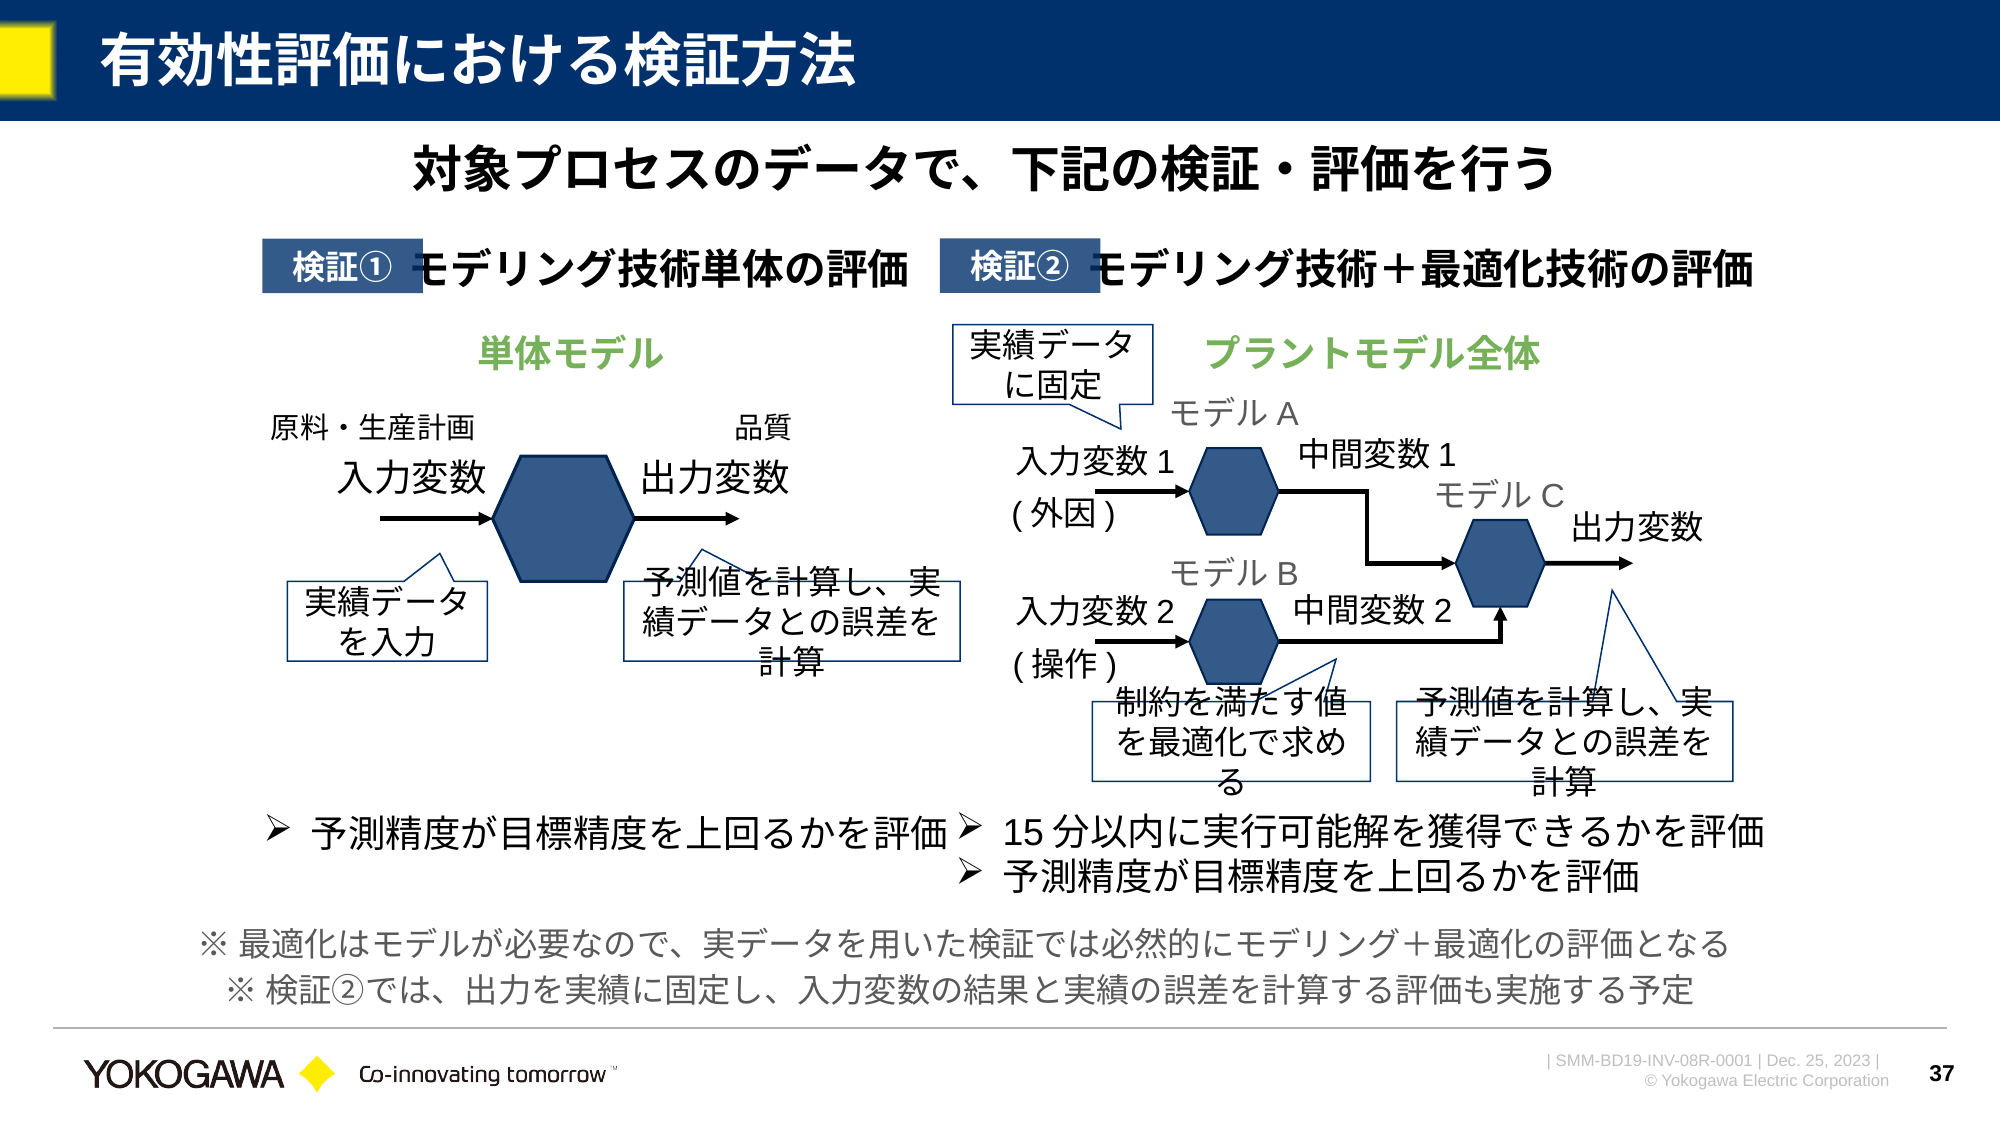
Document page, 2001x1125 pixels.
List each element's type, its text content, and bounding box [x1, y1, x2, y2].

text_box 実績データに固定 [951, 323, 1154, 431]
text_box [1454, 522, 1547, 608]
text_box モデルA [1154, 384, 1314, 440]
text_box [1278, 491, 1456, 564]
picture [83, 1055, 617, 1093]
text_box 出力変数 [1555, 498, 1719, 554]
text_box ※検証②では、出力を実績に固定し、入力変数の結果と実績の誤差を計算する評価も実施する予定 [209, 961, 1710, 1017]
text_box 制約を満たす値を最適化で求める [1091, 657, 1372, 783]
text_box [1188, 600, 1279, 685]
text_box 対象プロセスのデータで、下記の検証・評価を行う [278, 130, 1695, 206]
text_box モデルC [1418, 466, 1580, 522]
text_box モデリング技術＋最適化技術の評価 [1071, 235, 1770, 301]
text_box 原料・生産計画 [256, 401, 491, 452]
text_box モデリング技術単体の評価 [393, 235, 925, 301]
text_box 15分以内に実行可能解を獲得できるかを評価 予測精度が目標精度を上回るかを評価 [940, 800, 1780, 906]
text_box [1278, 606, 1501, 642]
title 有効性評価における検証方法 [84, 20, 1955, 106]
picture [0, 6, 69, 115]
text_box [1188, 447, 1279, 536]
text_box 予測精度が目標精度を上回るかを評価 [249, 802, 940, 863]
text_box 予測値を計算し、実績データとの誤差を計算 [1395, 587, 1734, 783]
text_box プラントモデル全体 [1188, 322, 1556, 383]
text_box 実績データを入力 [286, 551, 489, 663]
text_box 入力変数1 [1000, 432, 1190, 488]
text_box 中間変数2 [1278, 582, 1468, 606]
text_box 品質 [719, 401, 809, 452]
text_box 中間変数1 [1282, 426, 1472, 481]
text_box 予測値を計算し、実績データとの誤差を計算 [622, 547, 962, 663]
slide_number 37 [1904, 1042, 1970, 1103]
text_box 検証① [262, 238, 423, 294]
text_box [492, 455, 635, 583]
text_box モデルB [1154, 544, 1314, 600]
text_box 入力変数 [322, 446, 502, 507]
text_box 単体モデル [462, 322, 680, 383]
text_box 検証② [939, 238, 1101, 293]
text_box (操作) [997, 635, 1132, 691]
text_box (外因) [996, 484, 1131, 540]
text_box ※最適化はモデルが必要なので、実データを用いた検証では必然的にモデリング＋最適化の評価となる [182, 915, 1747, 970]
text_box 入力変数2 [1000, 582, 1190, 638]
text_box 出力変数 [624, 446, 805, 507]
